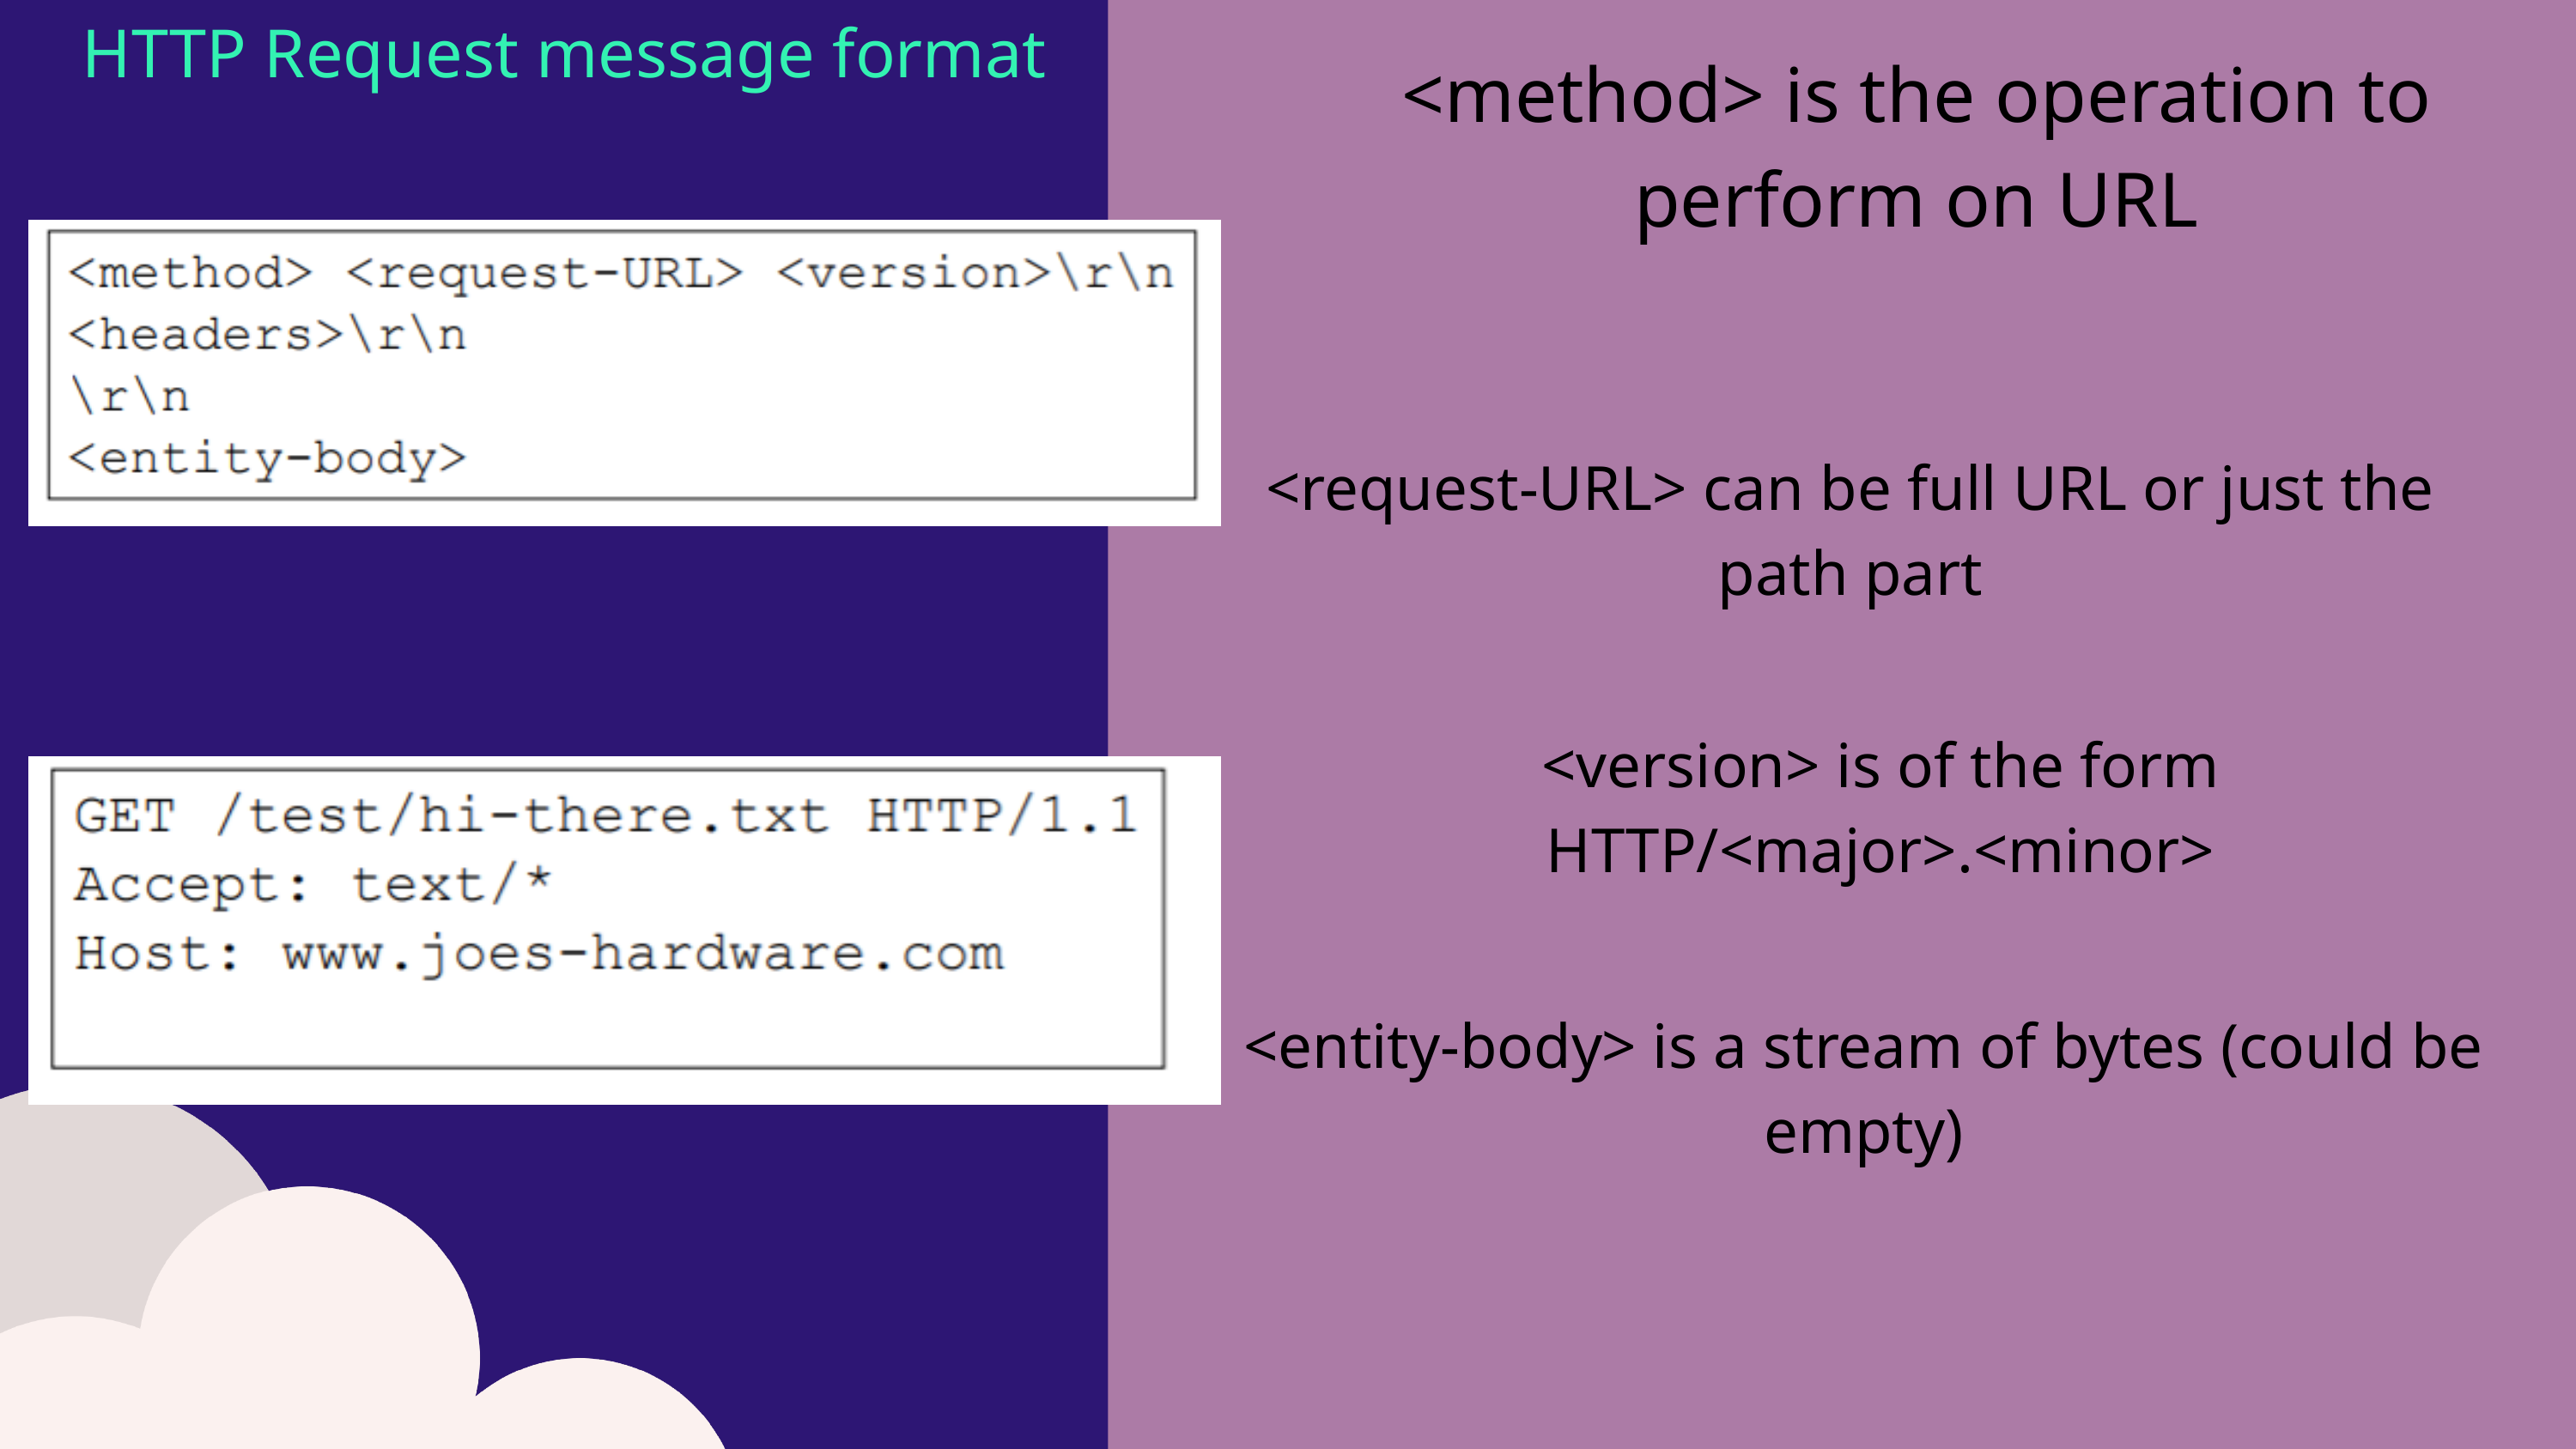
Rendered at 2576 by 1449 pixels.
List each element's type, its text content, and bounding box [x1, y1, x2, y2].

text_box <request-URL> can be full URL or just the path part [1202, 437, 2499, 609]
text_box HTTP Request message format [21, 0, 1109, 92]
picture [0, 755, 1221, 1449]
picture [27, 220, 1221, 526]
text_box <entity-body> is a stream of bytes (could be empty) [1220, 995, 2507, 1166]
text_box <method> is the operation to perform on URL [1288, 32, 2545, 243]
text_box <version> is of the form HTTP/<major>.<minor> [1273, 714, 2488, 885]
text_box [1108, 0, 2576, 1449]
